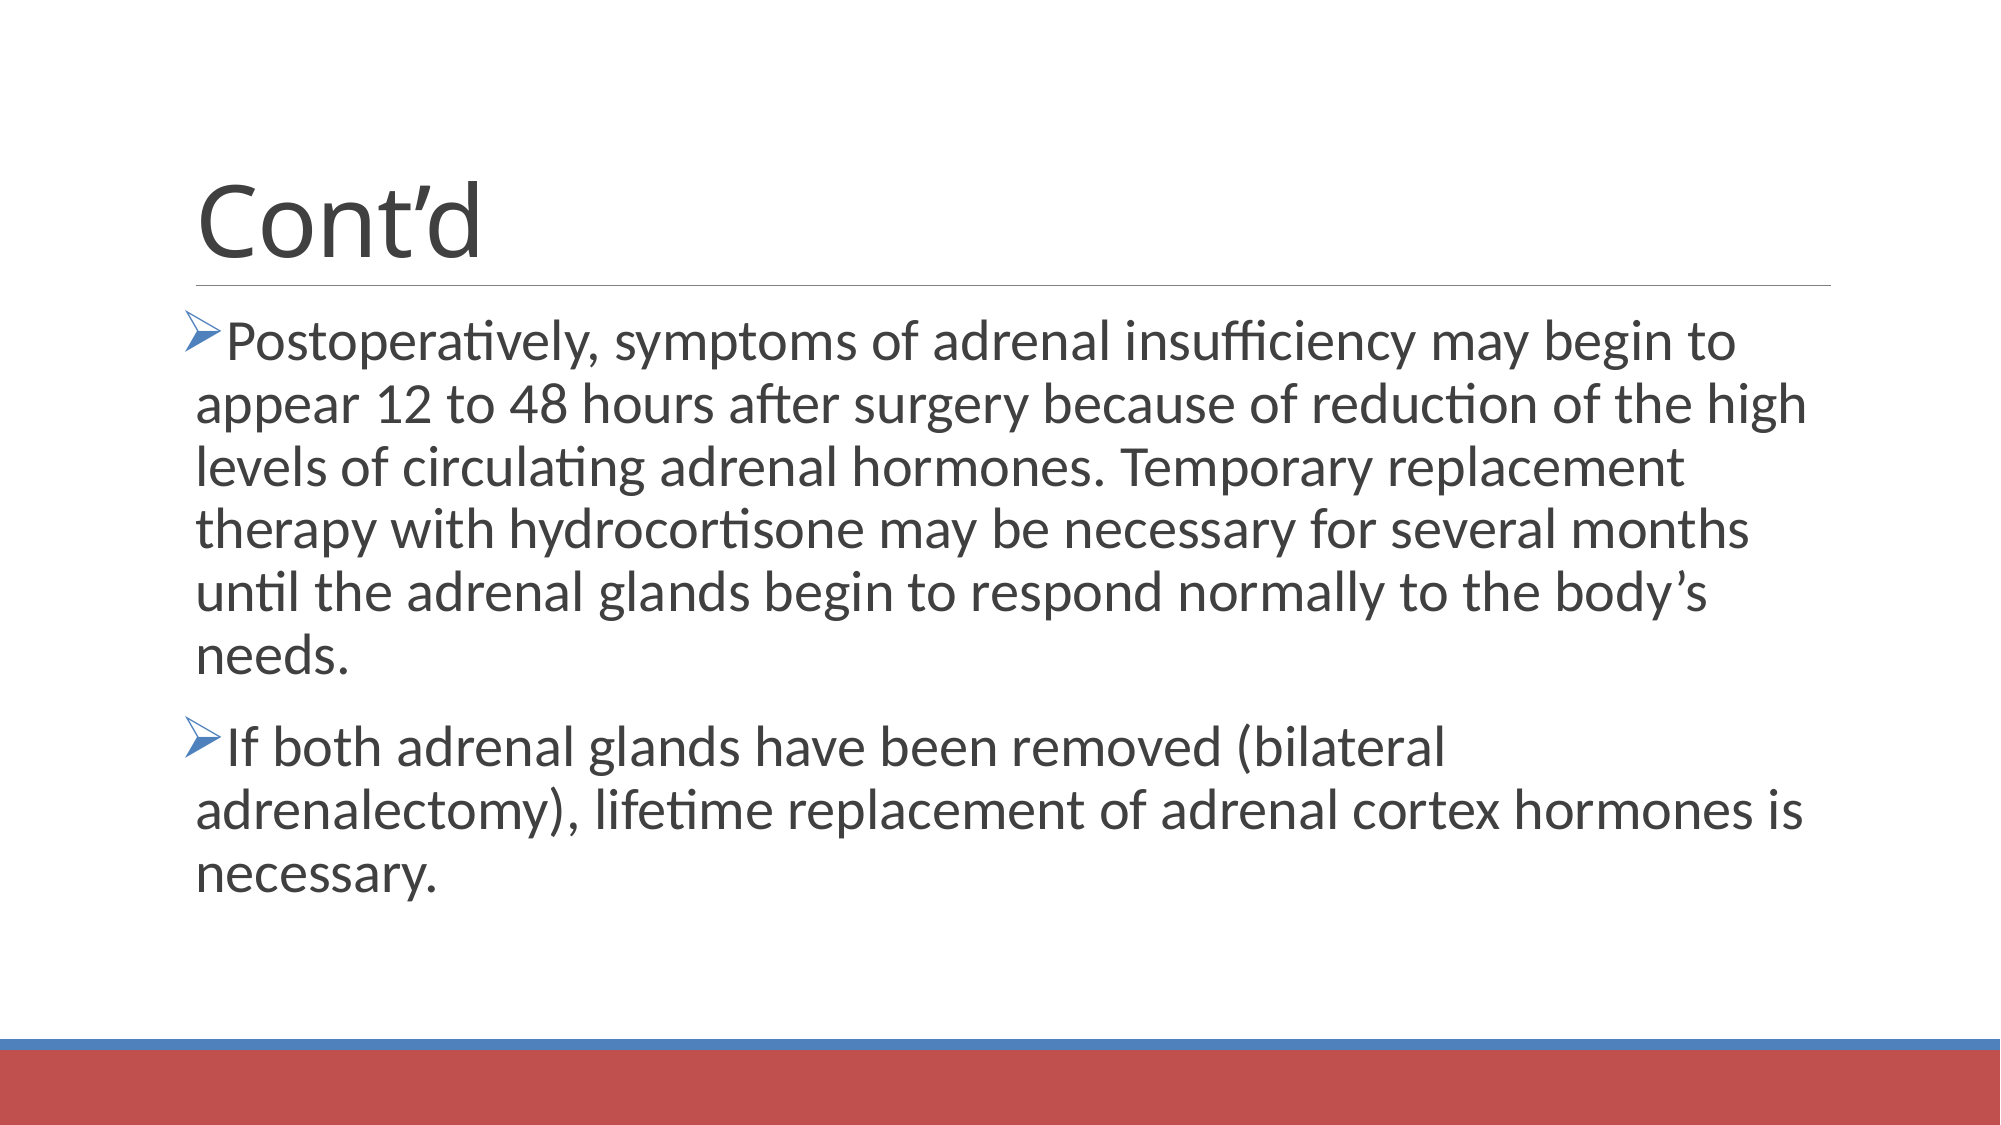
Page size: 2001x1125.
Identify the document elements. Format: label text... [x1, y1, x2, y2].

list Postoperatively, symptoms of adrenal insufficiency may begin to appear 12 to 48 hours after surgery because of reduction of the high levels of circulating adrenal hormones. Temporary replacement therapy with hydrocortisone may be necessary for several months until the adrenal glands begin to respond normally to the body’s needs. If both adrenal glands have been removed (bilateral adrenalectomy), lifetime replacement of adrenal cortex hormones is necessary. [180, 302, 1830, 963]
title Cont’d [180, 47, 1830, 285]
